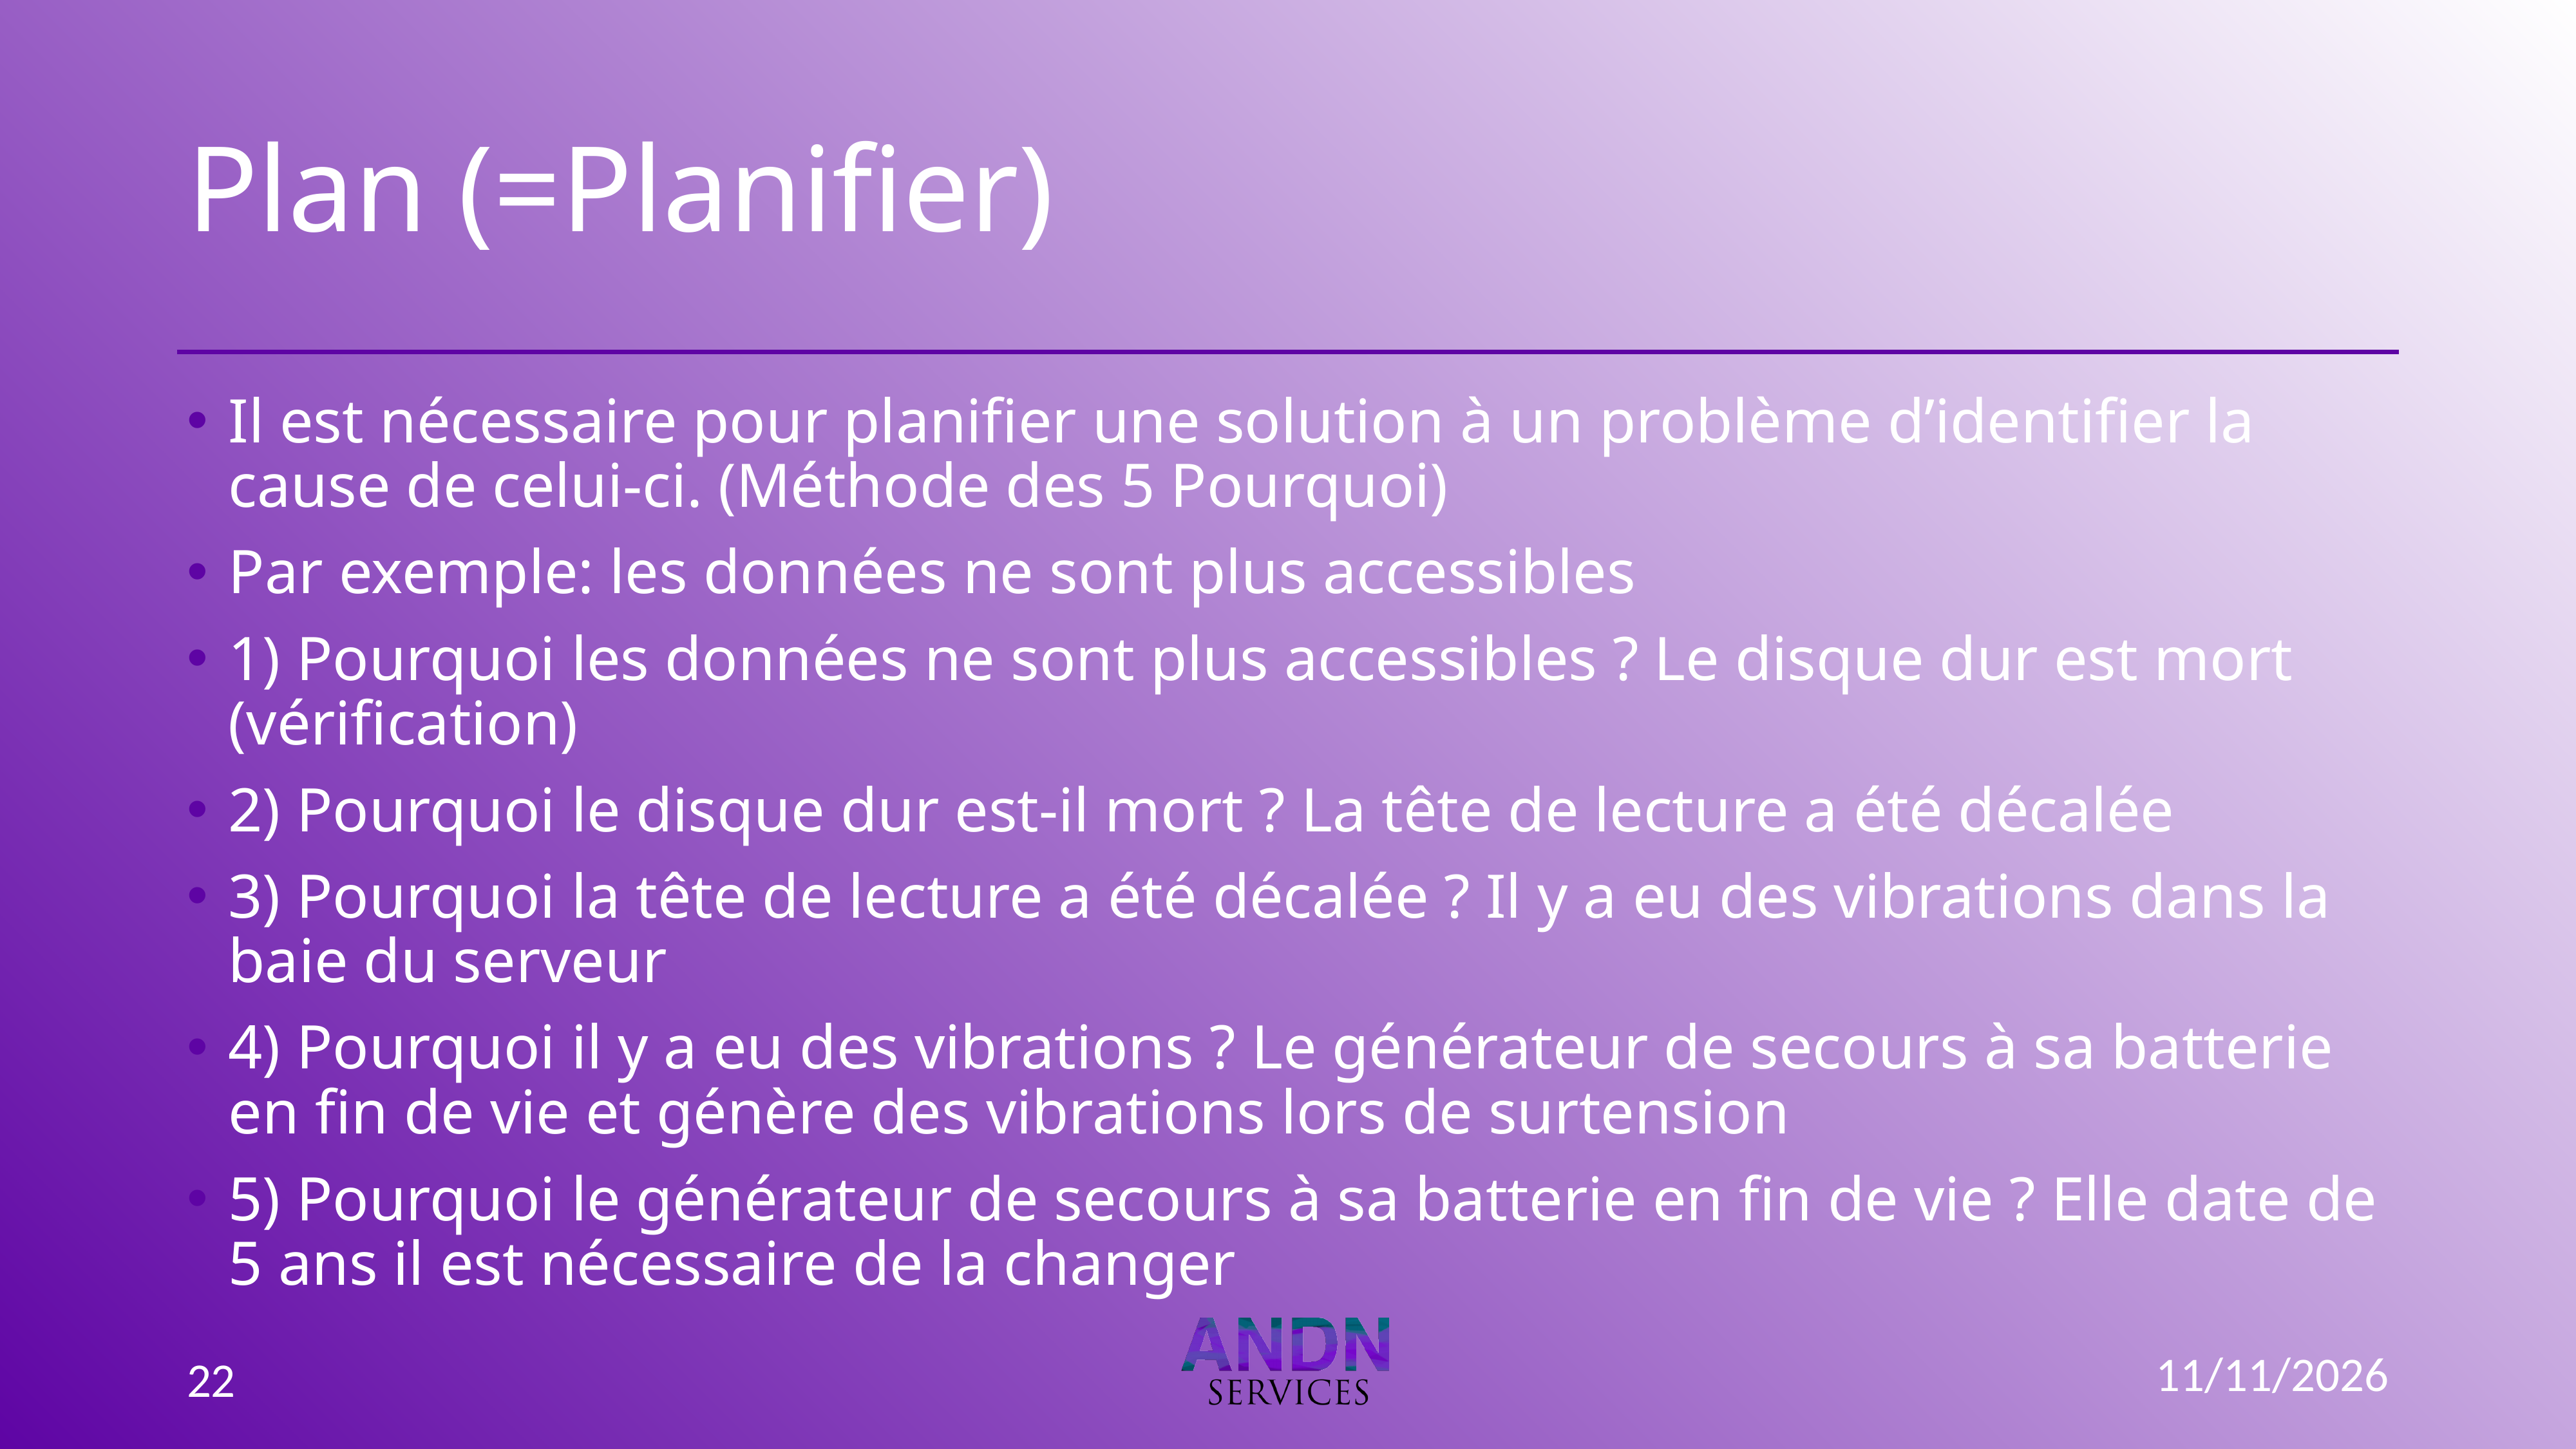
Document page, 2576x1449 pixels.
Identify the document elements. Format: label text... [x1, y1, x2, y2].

title Plan (=Planifier) [177, 77, 2399, 310]
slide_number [2075, 1333, 2399, 1411]
picture [1120, 1305, 1456, 1449]
list Il est nécessaire pour planifier une solution à un problème d’identifier la cause de celui-ci. (Méthode des 5 Pourquoi) Par exemple: les données ne sont plus accessibles 1) Pourquoi les données ne sont plus accessibles ? Le disque dur est mort (vérification) 2) Pourquoi le disque dur est-il mort ? La tête de lecture a été décalée 3) Pourquoi la tête de lecture a été décalée ? Il y a eu des vibrations dans la baie du serveur 4) Pourquoi il y a eu des vibrations ? Le générateur de secours à sa batterie en fin de vie et génère des vibrations lors de surtension 5) Pourquoi le générateur de secours à sa batterie en fin de vie ? Elle date de 5 ans il est nécessaire de la changer [177, 385, 2399, 1305]
slide_number 22 [177, 1339, 305, 1416]
